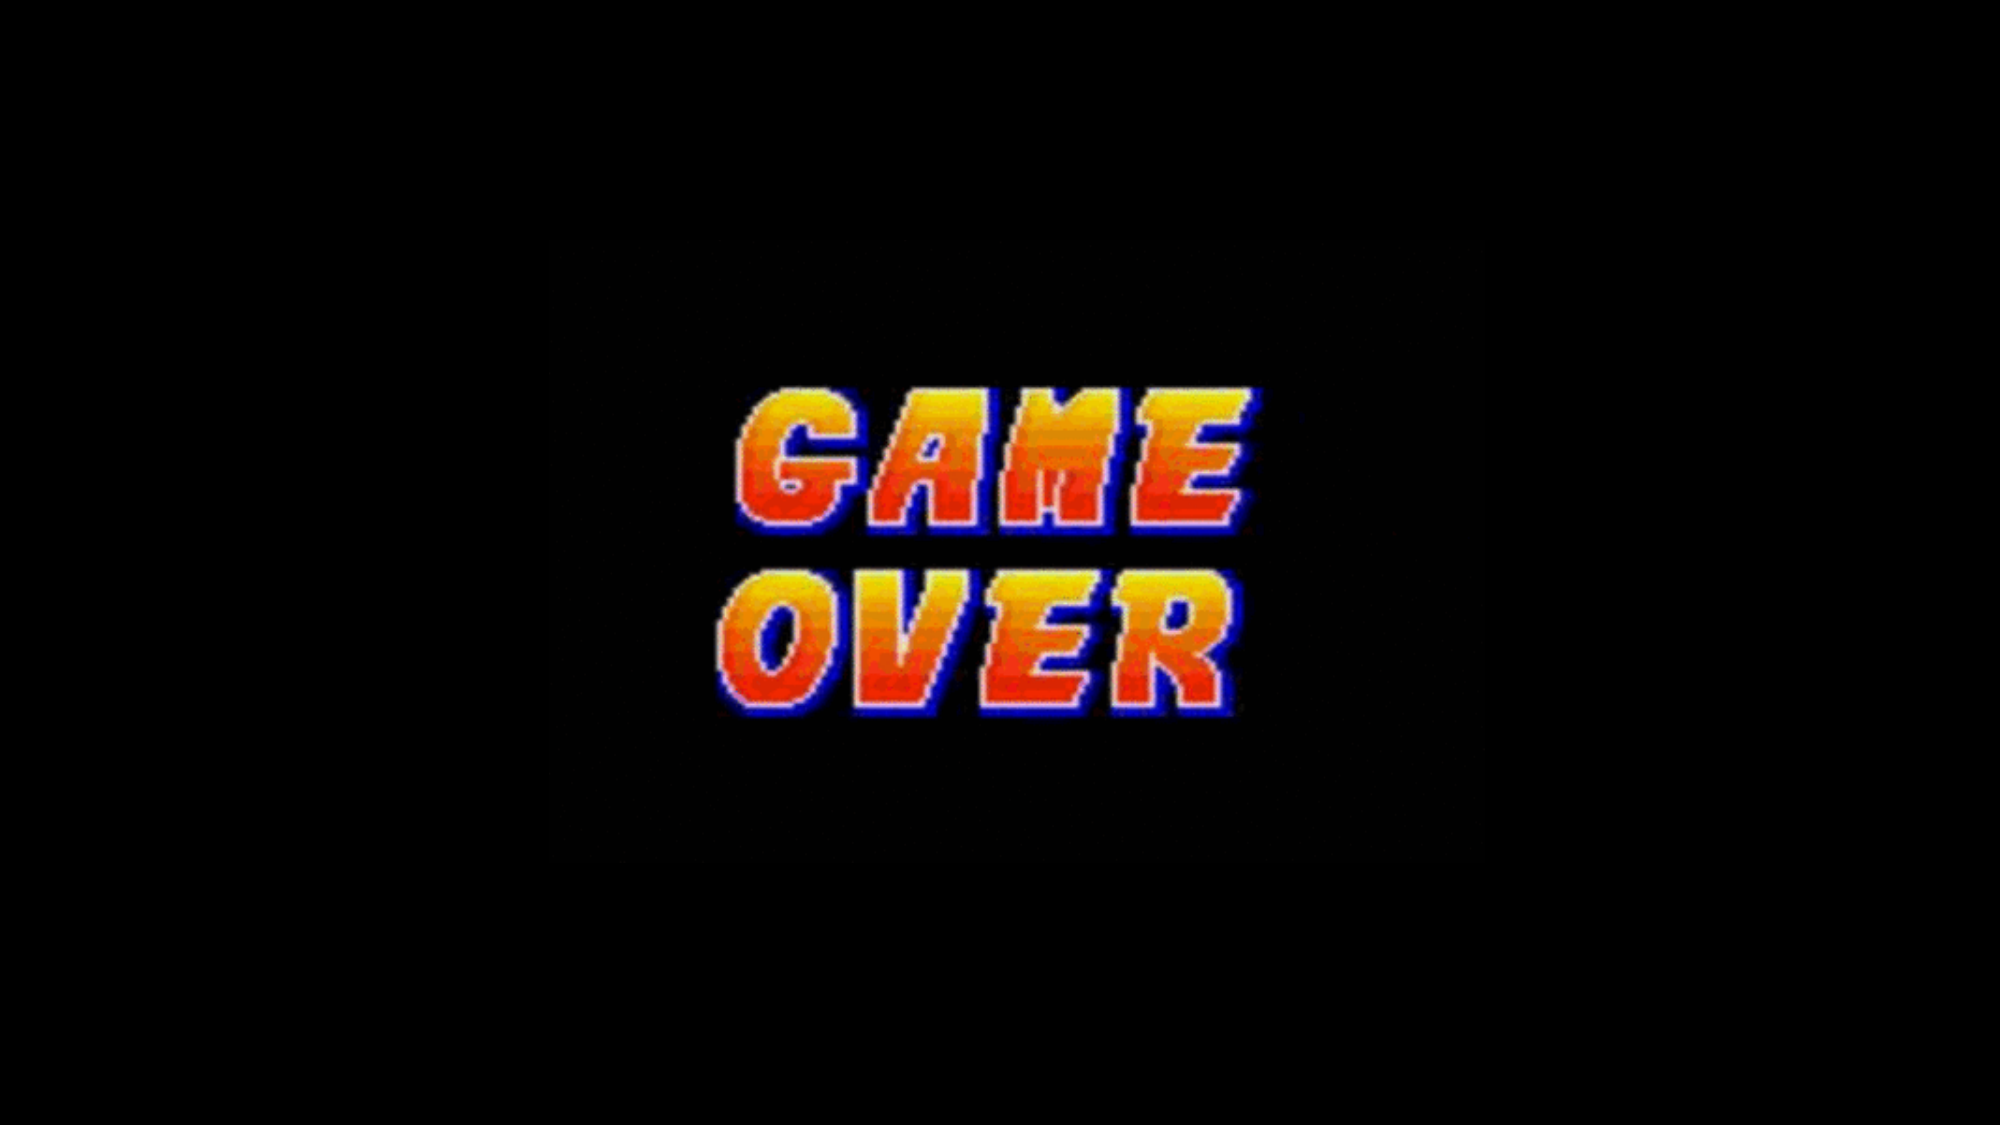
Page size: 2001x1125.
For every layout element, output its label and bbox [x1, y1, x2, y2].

picture [549, 240, 1485, 863]
